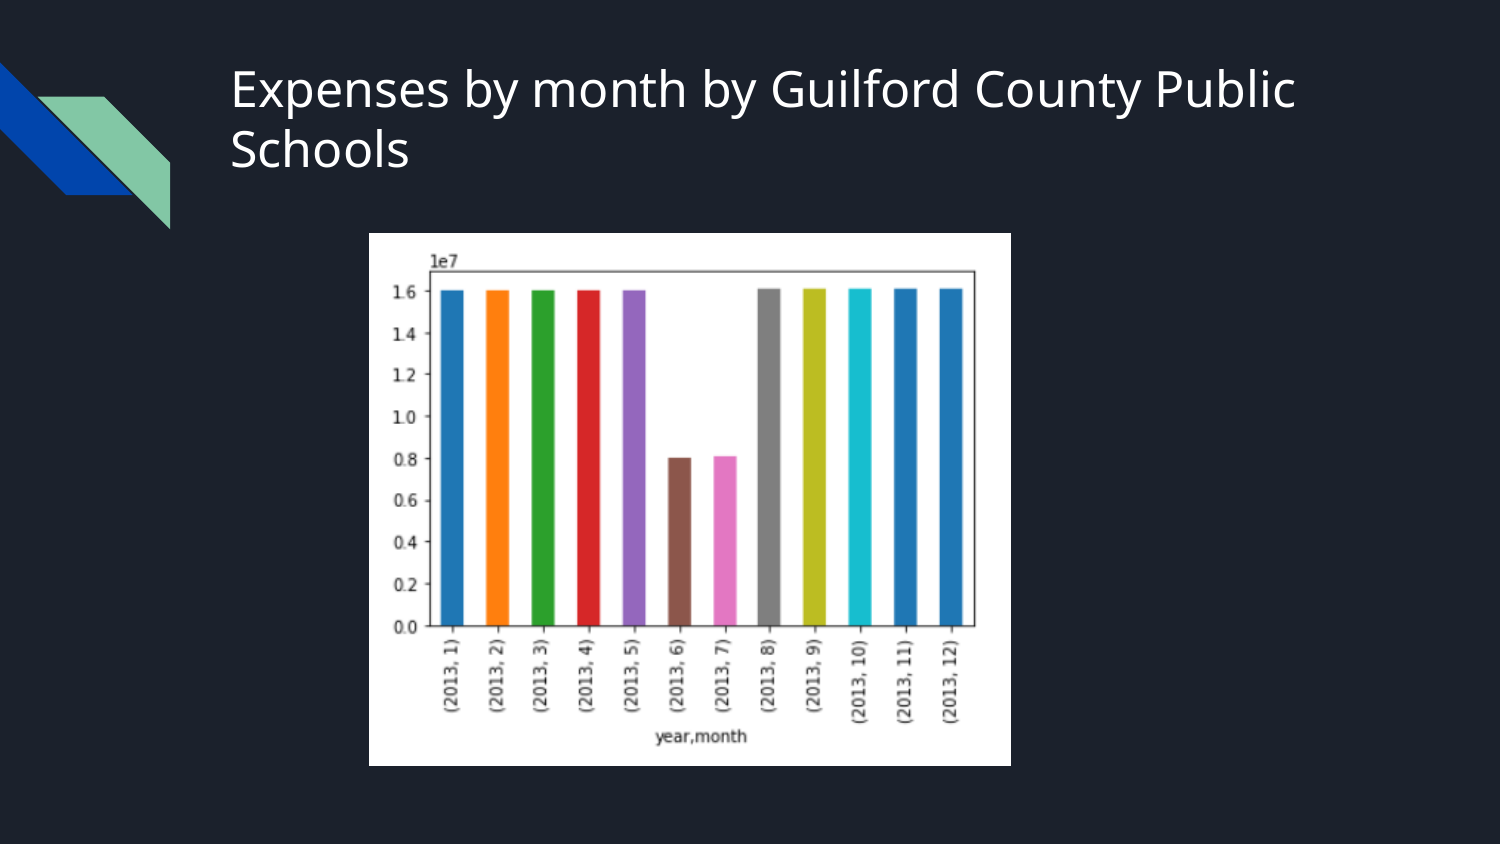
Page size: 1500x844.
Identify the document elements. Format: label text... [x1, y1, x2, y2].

title Expenses by month by Guilford County Public Schools [215, 42, 1369, 206]
picture [369, 233, 1011, 766]
